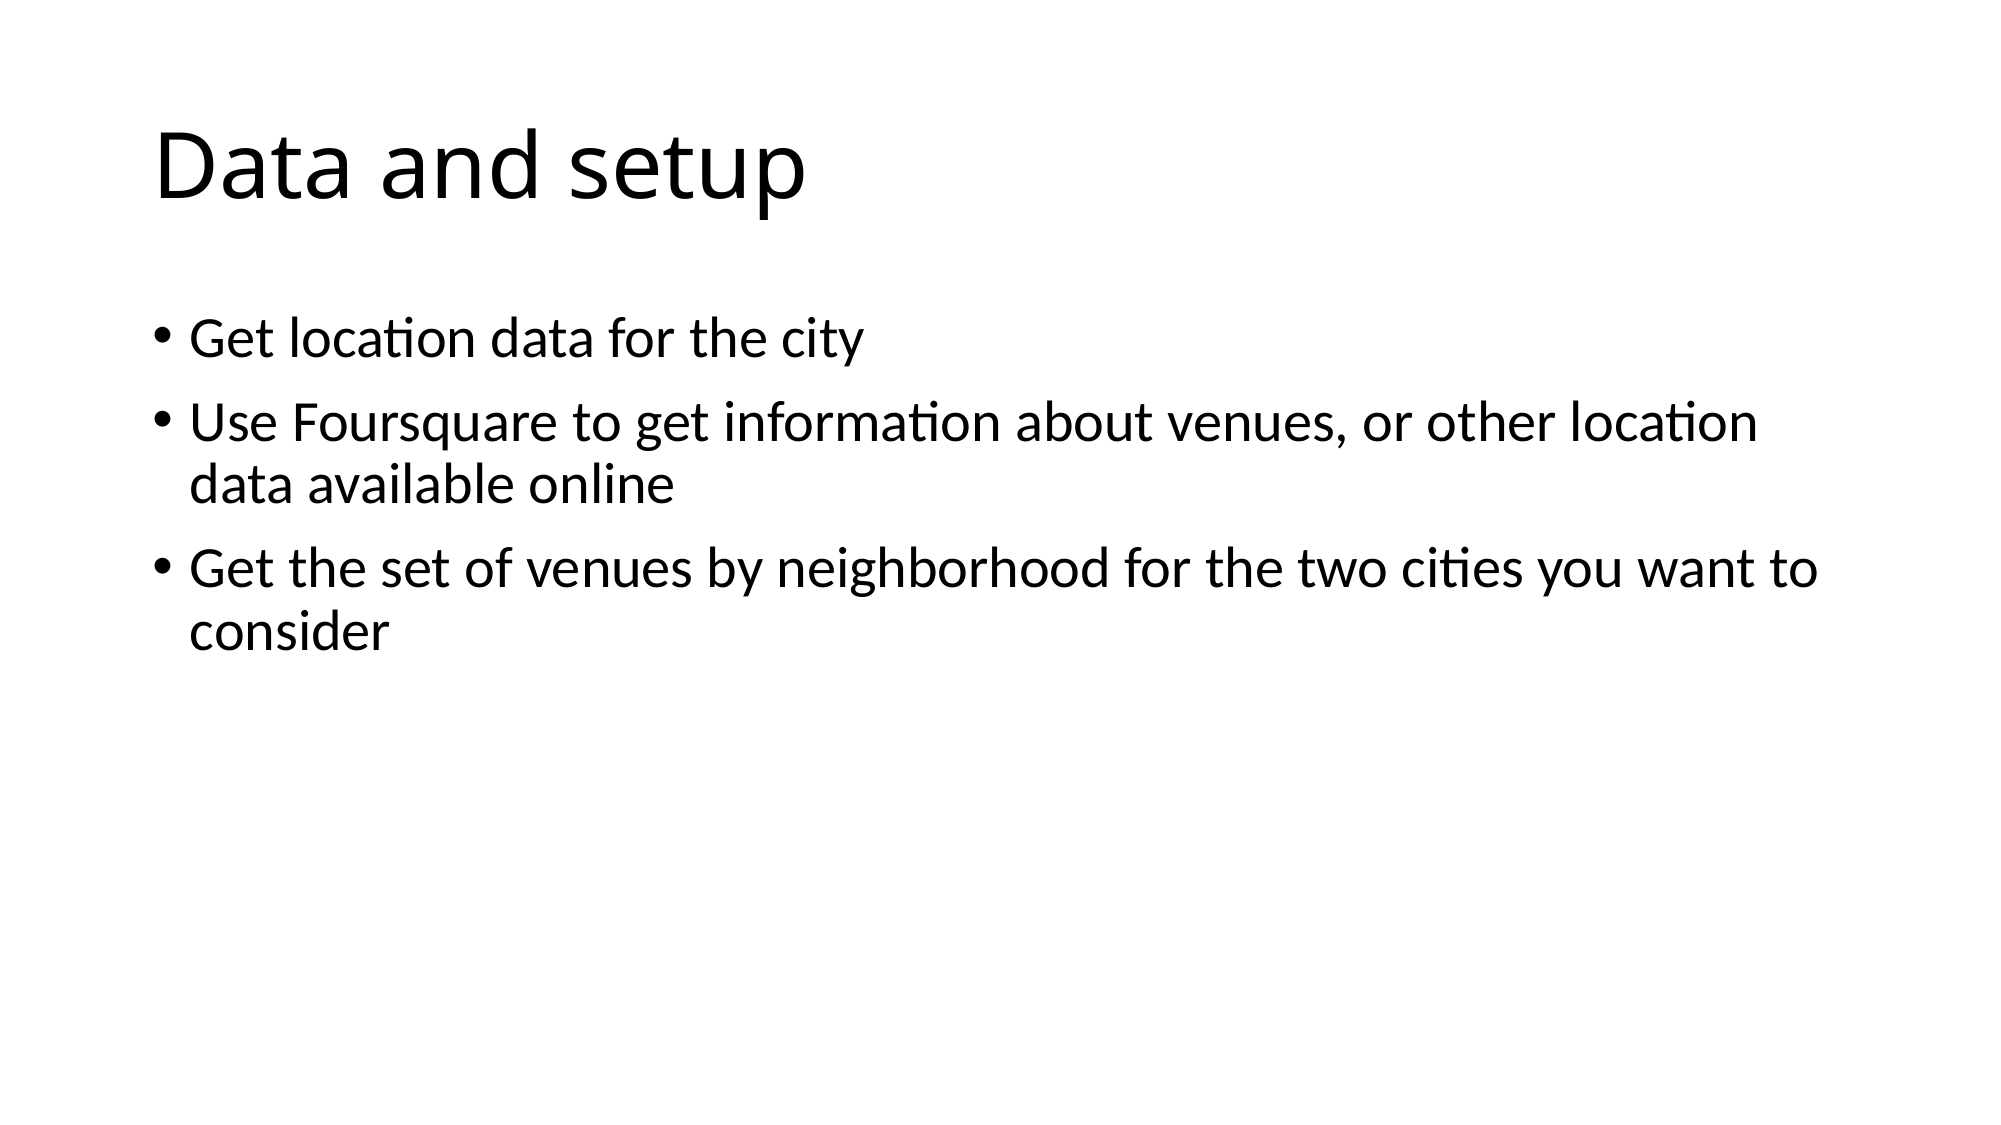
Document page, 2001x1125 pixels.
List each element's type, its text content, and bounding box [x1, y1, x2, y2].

list Get location data for the city Use Foursquare to get information about venues, or other location data available online Get the set of venues by neighborhood for the two cities you want to consider [137, 299, 1863, 1014]
title Data and setup [137, 59, 1863, 278]
